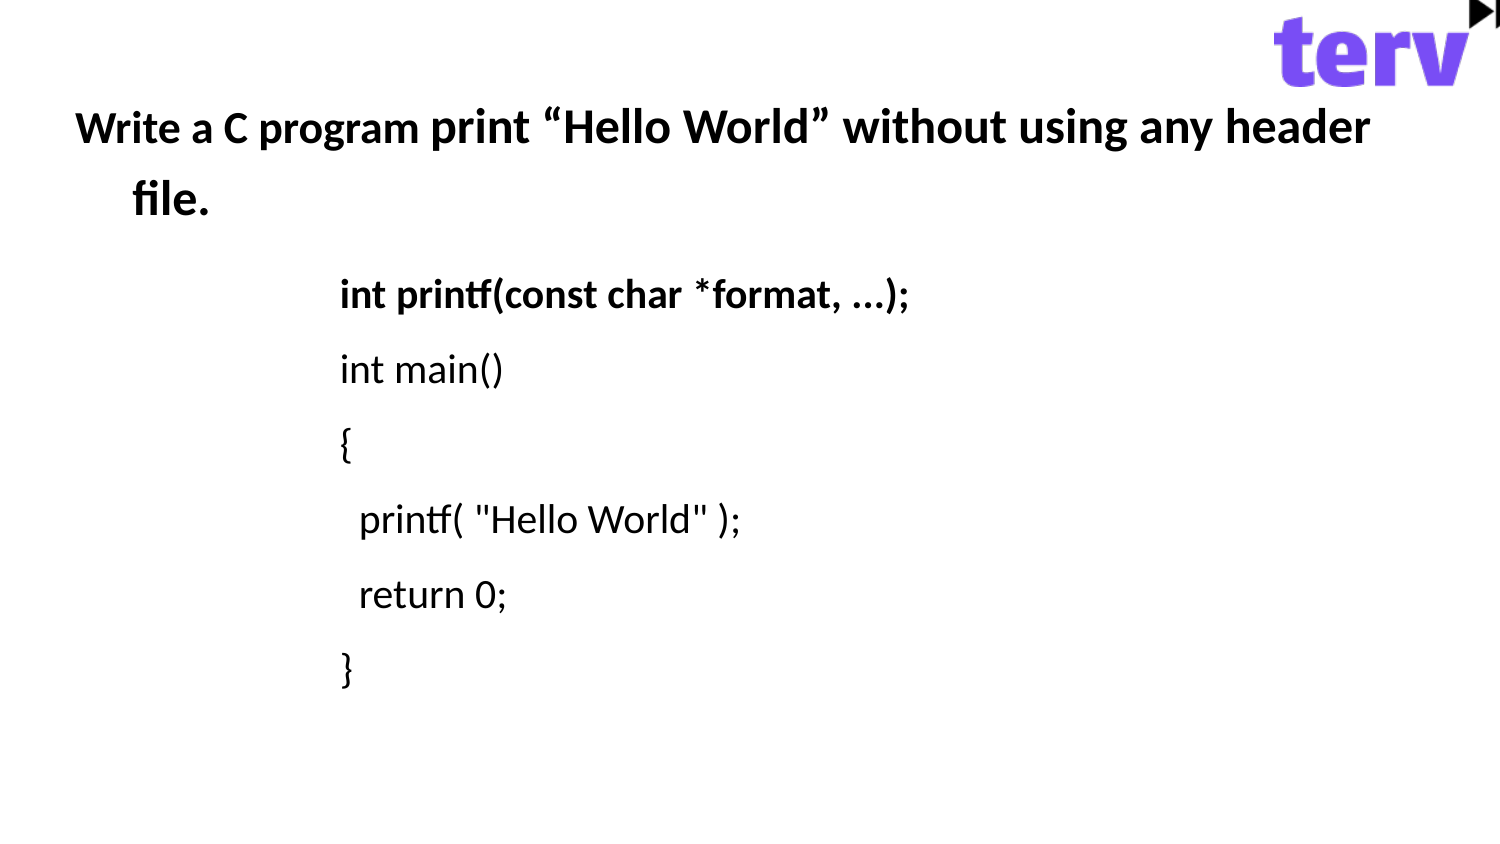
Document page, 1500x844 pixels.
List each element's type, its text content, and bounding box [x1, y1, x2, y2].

text_box int printf(const char *format, ...); int main() { printf( "Hello World" ); return 0; } [324, 234, 963, 700]
text_box Write a C program print “Hello World” without using any header file. [49, 73, 1463, 233]
picture [1274, 0, 1500, 87]
